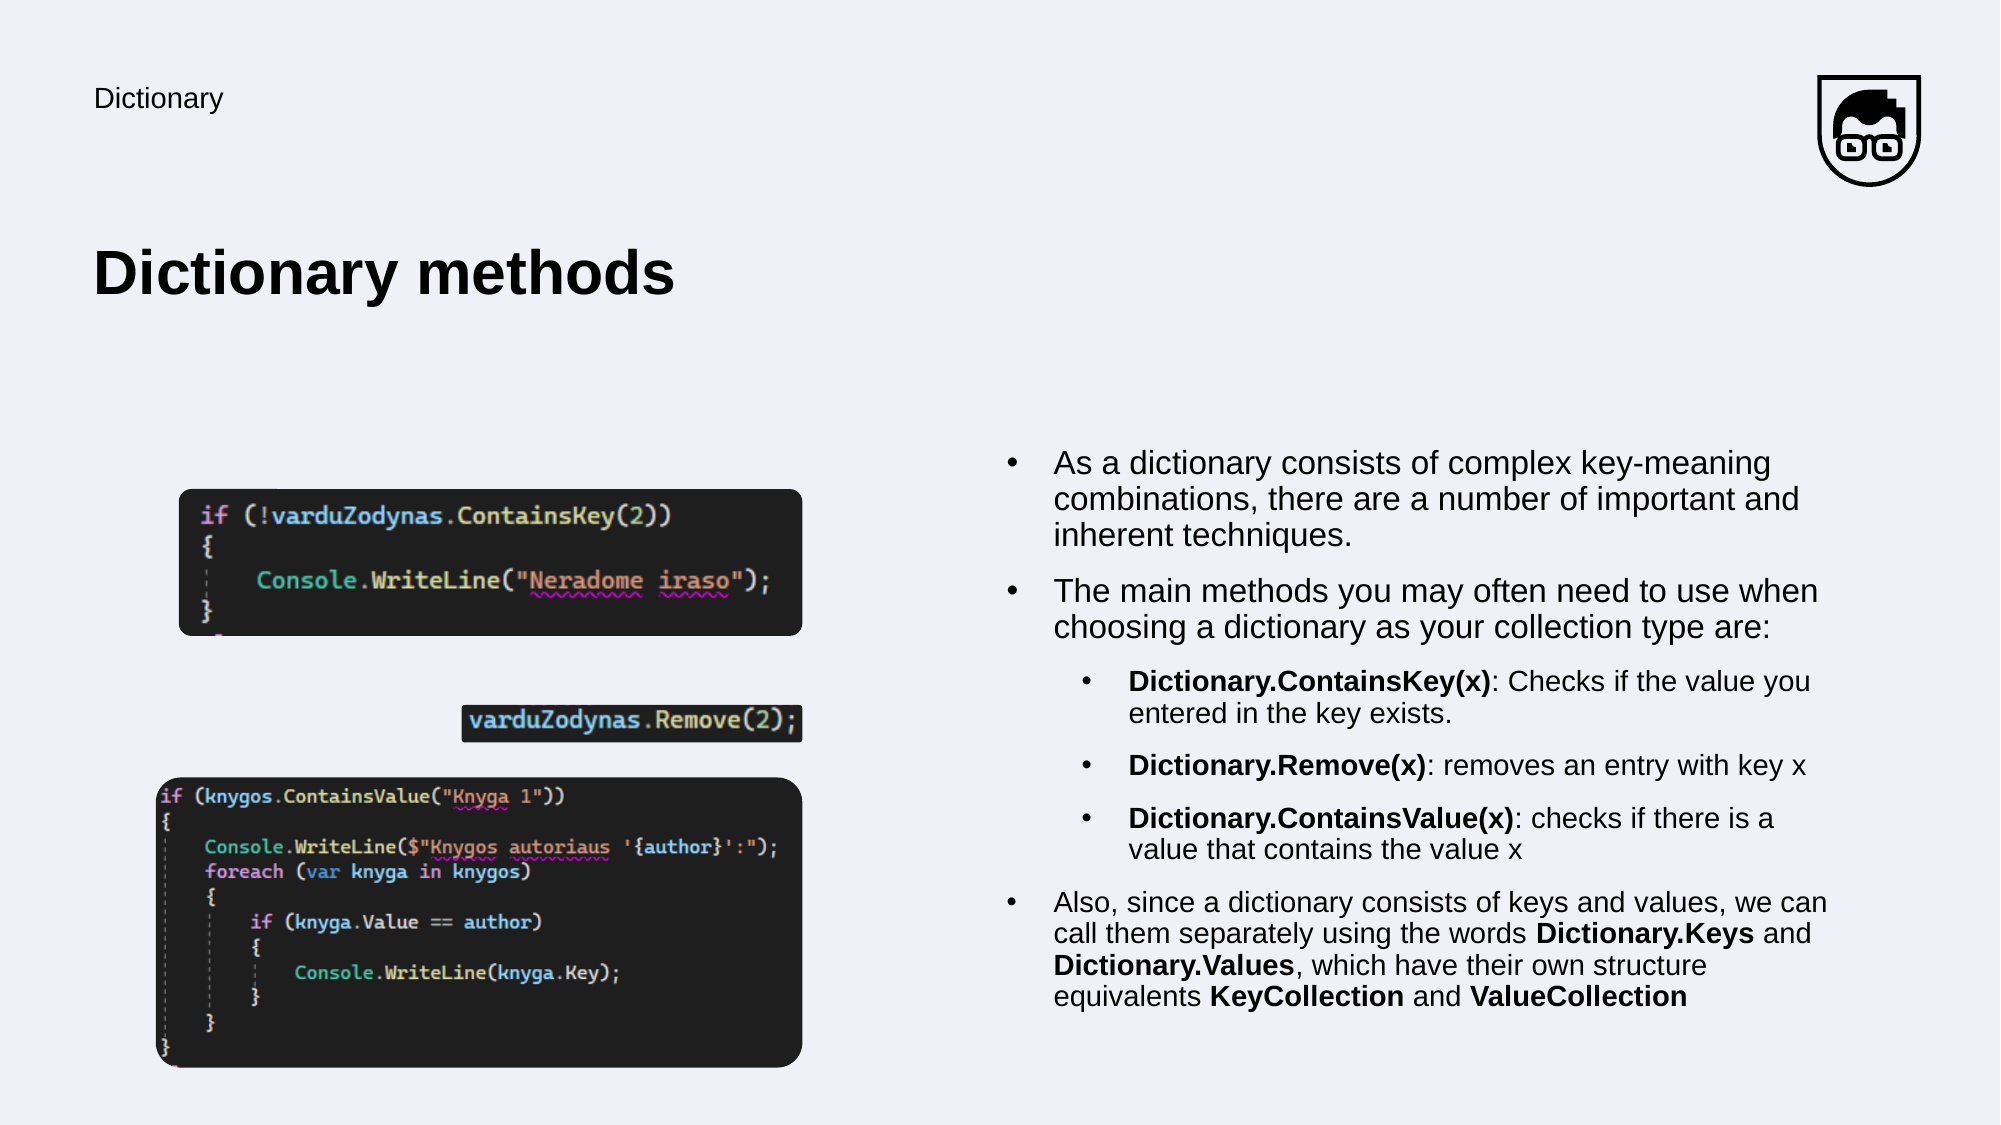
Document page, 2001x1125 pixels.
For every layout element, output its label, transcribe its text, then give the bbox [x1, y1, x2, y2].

title Dictionary methods [78, 224, 1852, 439]
picture [178, 488, 803, 637]
list Dictionary [78, 75, 1001, 151]
picture [461, 704, 803, 743]
picture [155, 777, 803, 1068]
list As a dictionary consists of complex key-meaning combinations, there are a number of important and inherent techniques. The main methods you may often need to use when choosing a dictionary as your collection type are: Dictionary.ContainsKey(x): Checks if the value you entered in the key exists. Dictionary.Remove(x): removes an entry with key x Dictionary.ContainsValue(x): checks if there is a value that contains the value x Also, since a dictionary consists of keys and values, we can call them separately using the words Dictionary.Keys and Dictionary.Values, which have their own structure equivalents KeyCollection and ValueCollection [991, 437, 1861, 1085]
